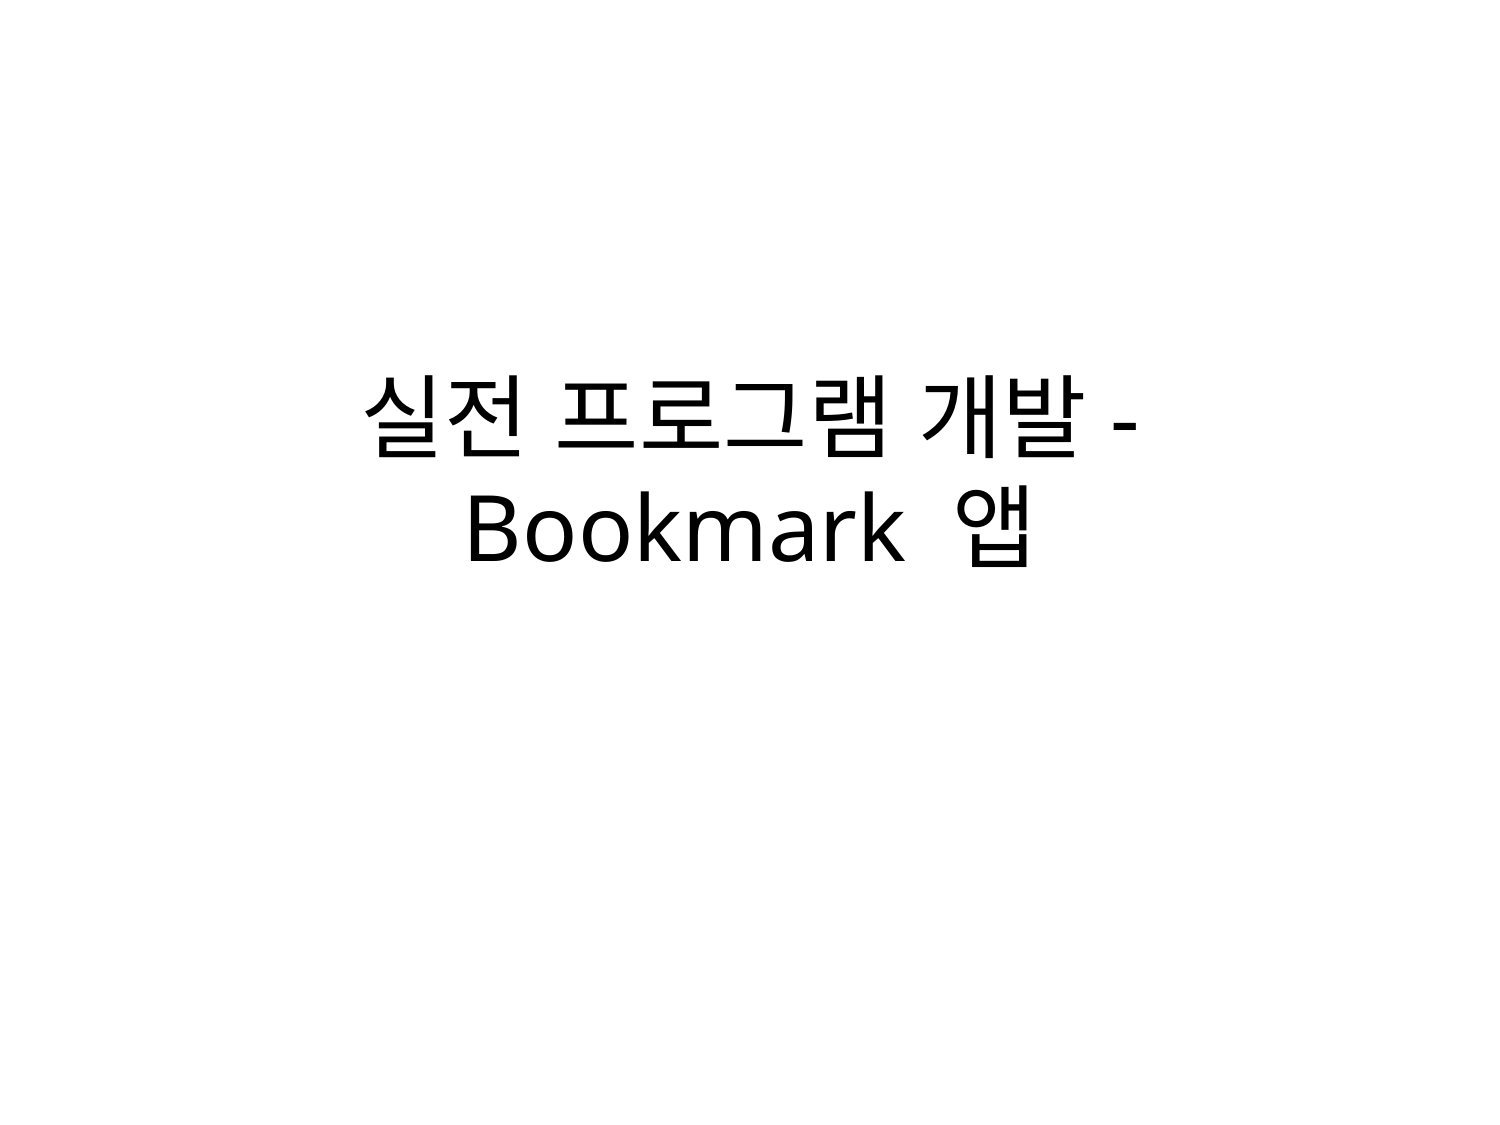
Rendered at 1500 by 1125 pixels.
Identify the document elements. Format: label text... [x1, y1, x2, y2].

title 실전 프로그램 개발- Bookmark 앱 [112, 349, 1388, 591]
